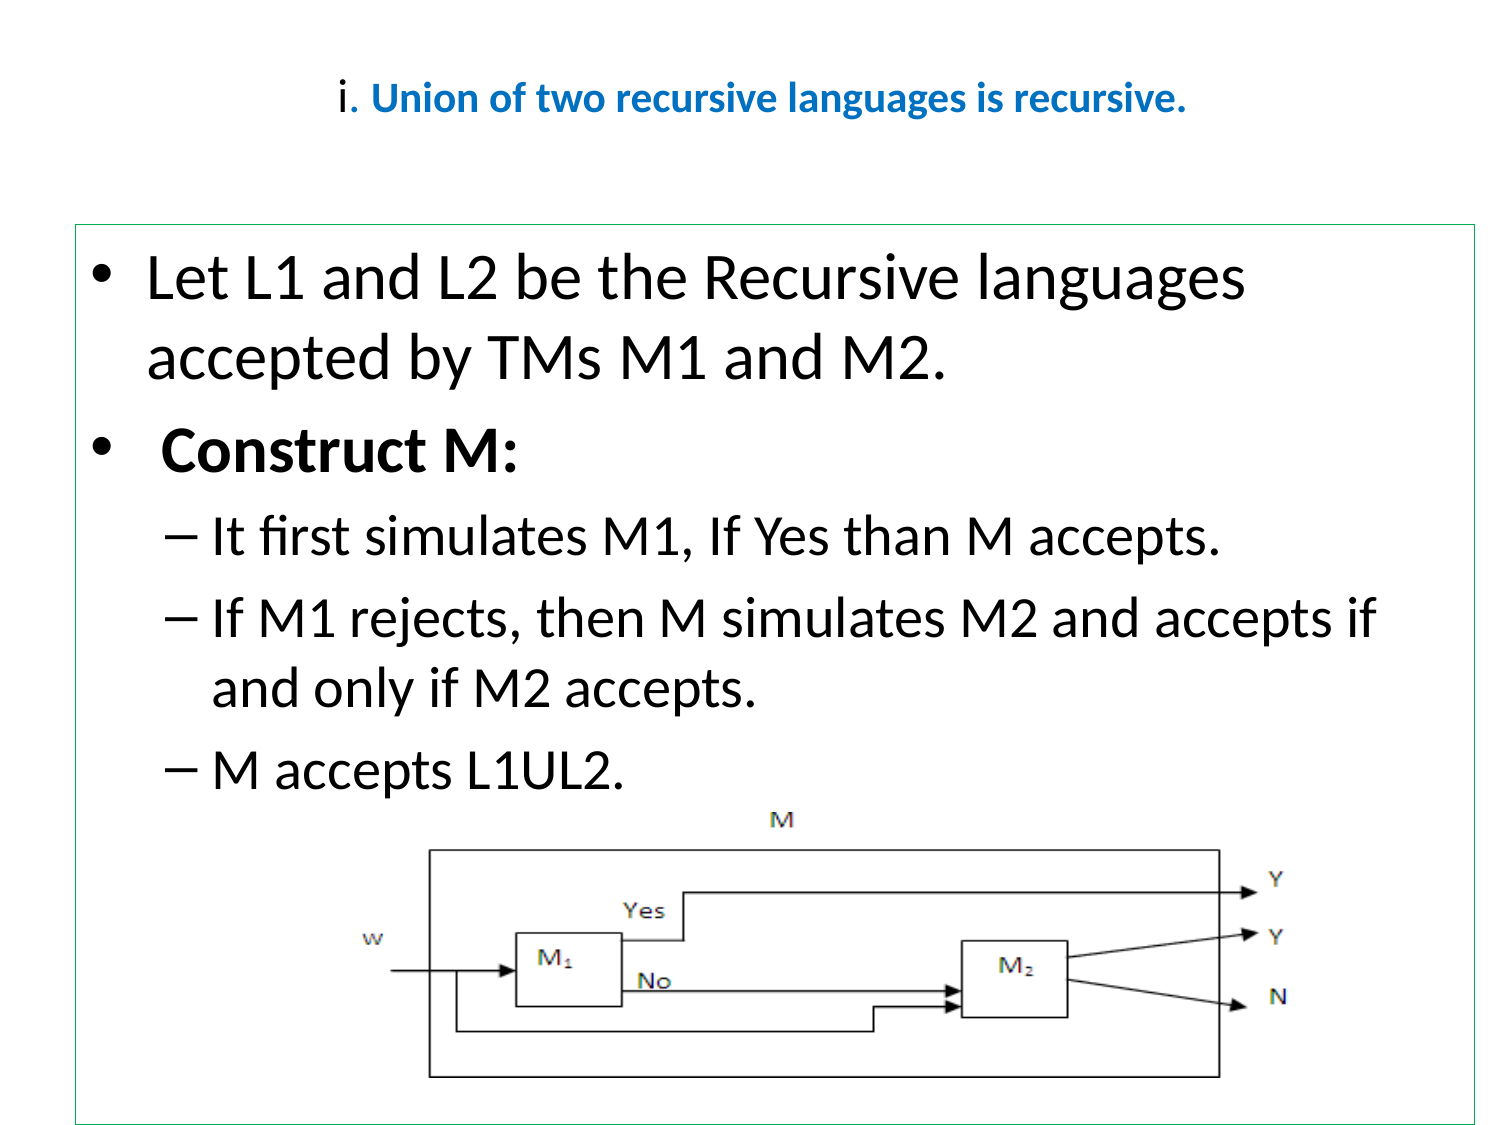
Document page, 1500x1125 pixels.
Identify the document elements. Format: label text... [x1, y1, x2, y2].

list Let L1 and L2 be the Recursive languages accepted by TMs M1 and M2. Construct M: It first simulates M1, If Yes than M accepts. If M1 rejects, then M simulates M2 and accepts if and only if M2 accepts. M accepts L1UL2. [75, 224, 1475, 1125]
picture [362, 812, 1288, 1079]
title i. Union of two recursive languages is recursive. [87, 0, 1438, 188]
